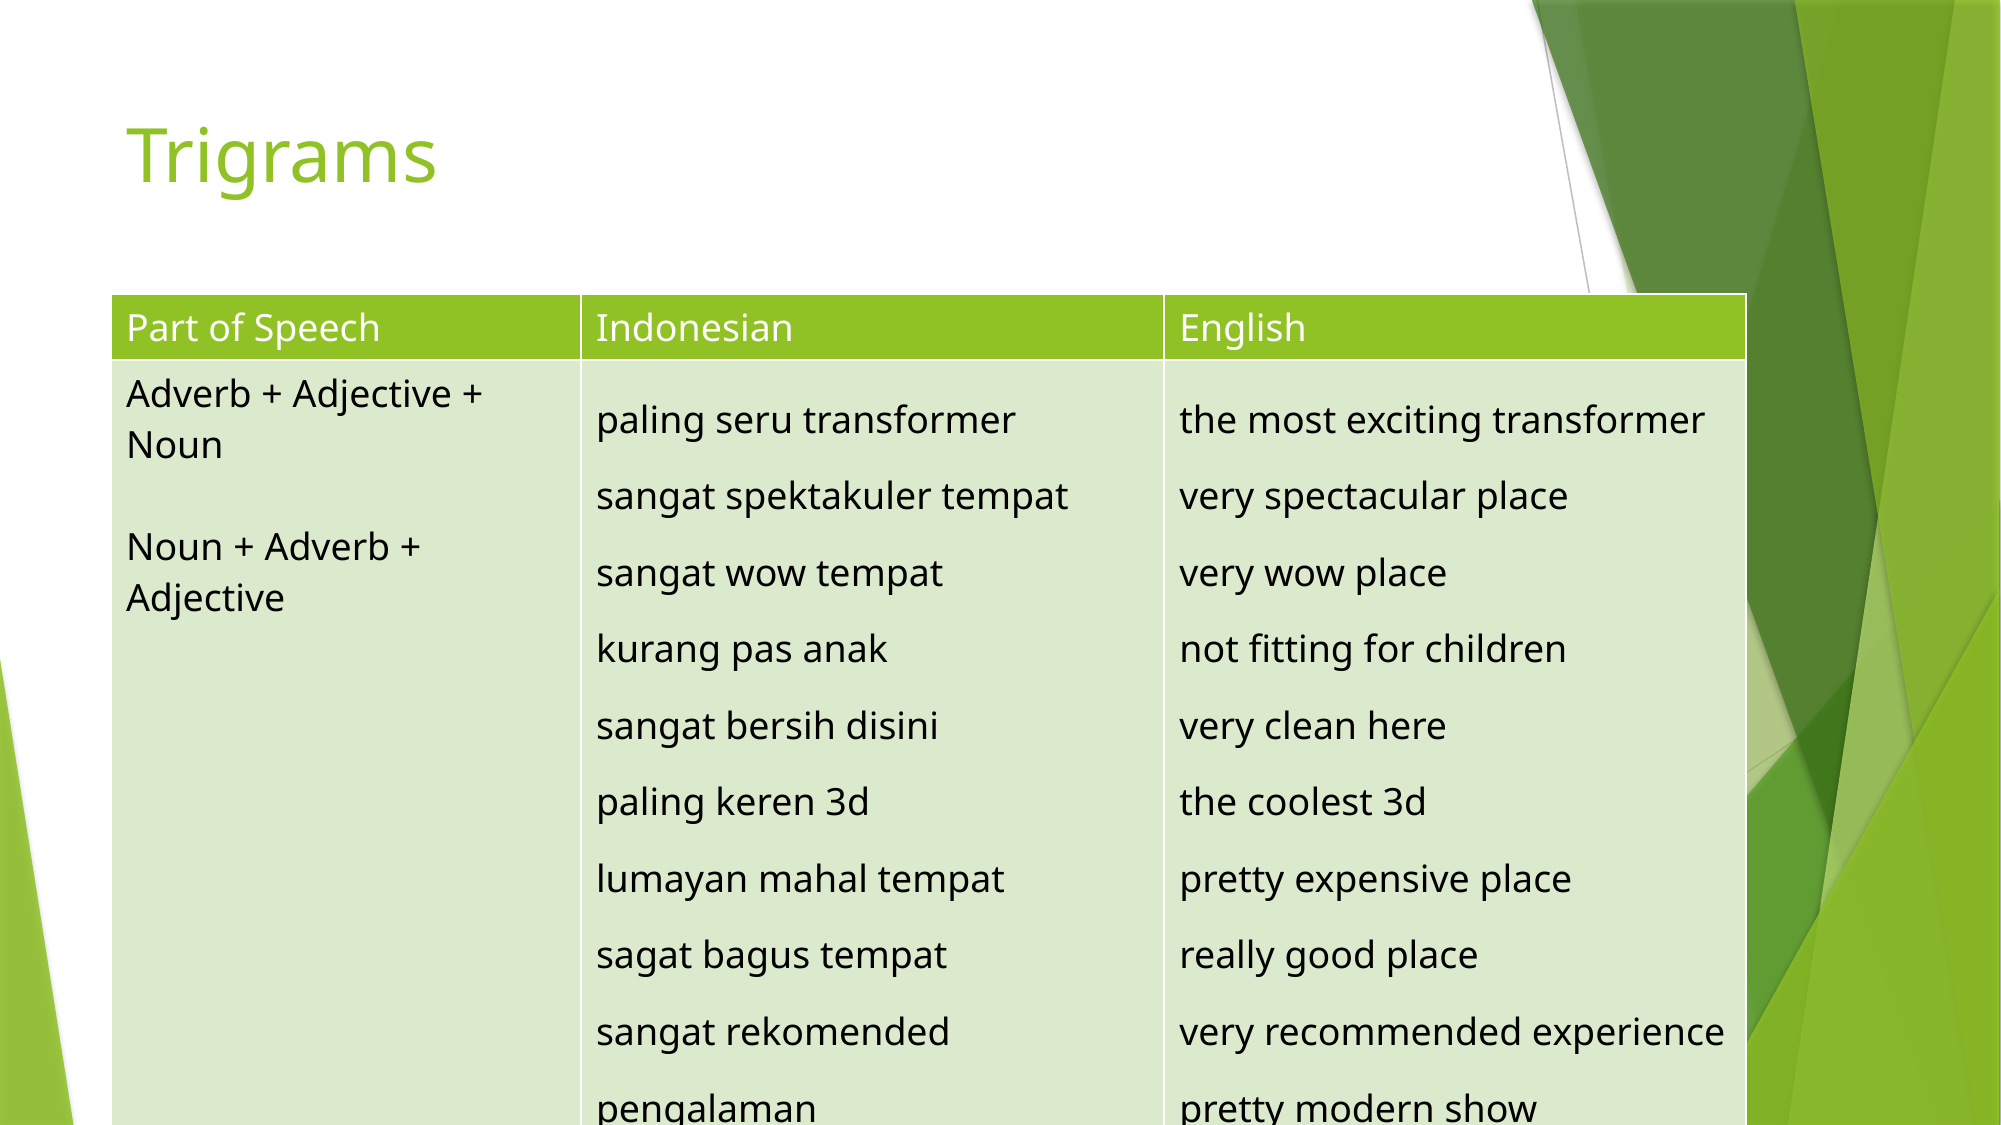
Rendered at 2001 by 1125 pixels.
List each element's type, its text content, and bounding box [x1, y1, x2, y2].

table_cell the most exciting transformer very spectacular place very wow place not fitting for children very clean here the coolest 3d pretty expensive place really good place very recommended experience pretty modern show [1165, 361, 1745, 1125]
title Trigrams [111, 99, 1522, 293]
table_cell Adverb + Adjective + Noun Noun + Adverb + Adjective [112, 361, 580, 1125]
table_header English [1165, 295, 1745, 359]
table_header Indonesian [582, 295, 1163, 359]
table_cell paling seru transformer sangat spektakuler tempat sangat wow tempat kurang pas anak sangat bersih disini paling keren 3d lumayan mahal tempat sagat bagus tempat sangat rekomended pengalaman lumayan moderen pertunjukan [582, 361, 1163, 1125]
table_header Part of Speech [112, 295, 580, 359]
